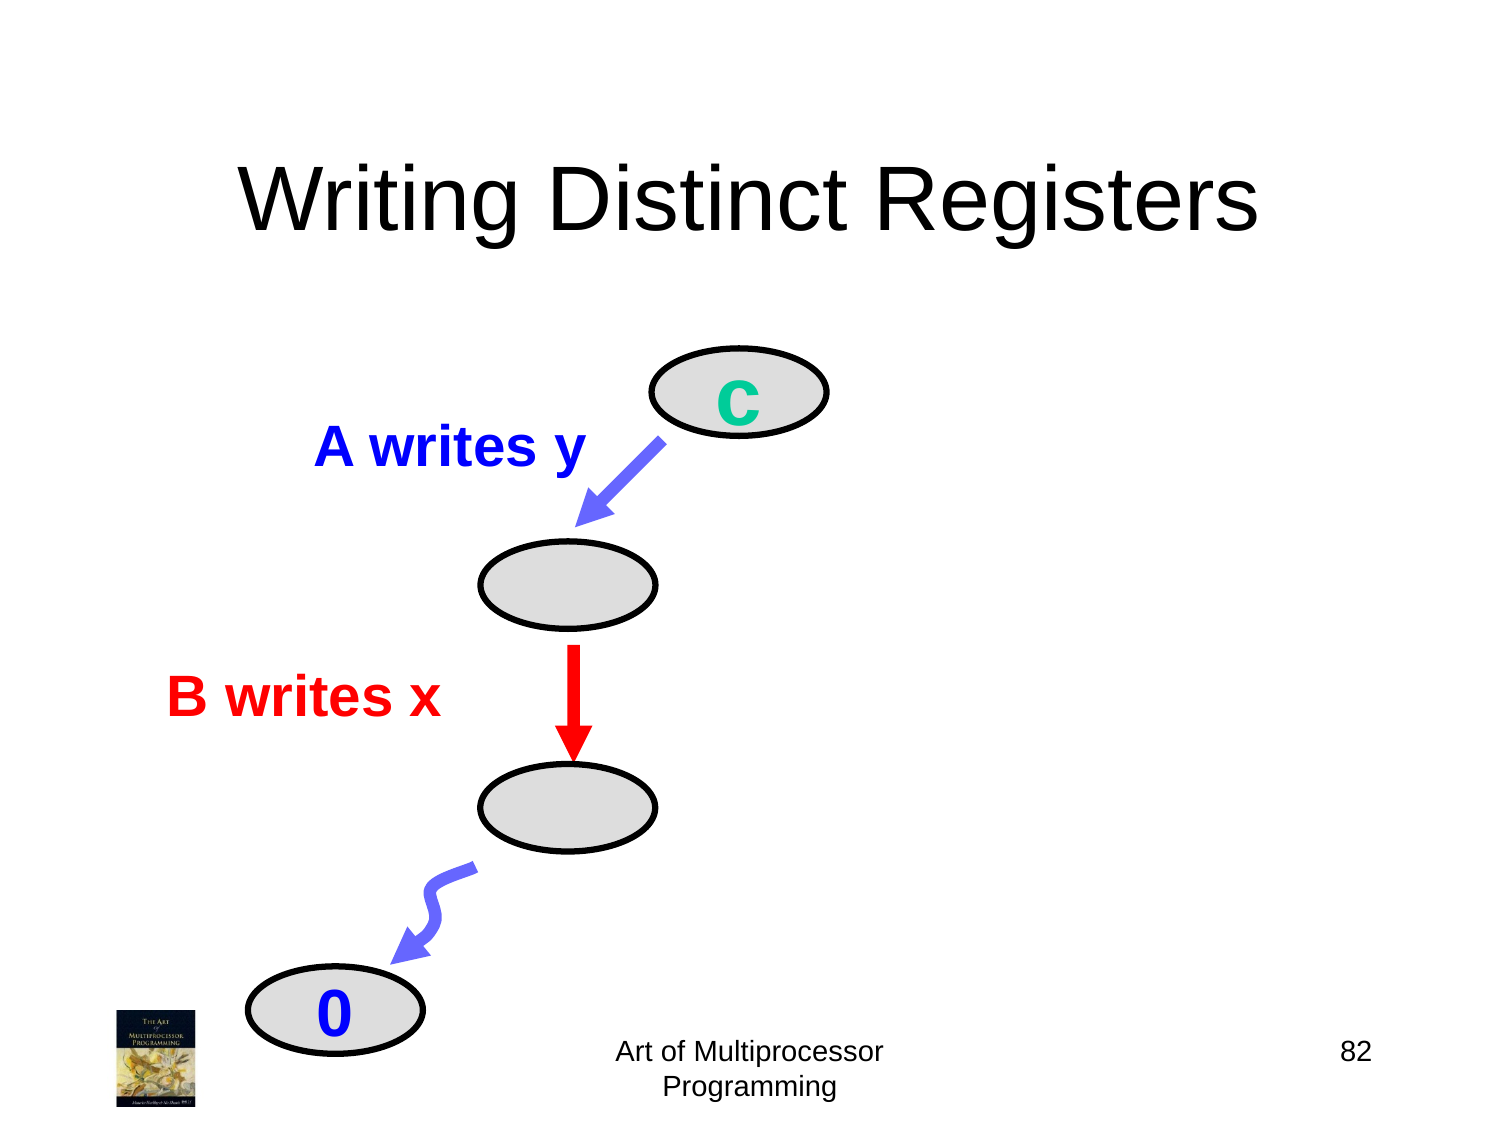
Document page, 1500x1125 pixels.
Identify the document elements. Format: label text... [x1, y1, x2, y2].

text_box [480, 541, 656, 629]
text_box [574, 486, 617, 528]
title Writing Distinct Registers [112, 99, 1388, 288]
text_box A writes y [248, 400, 652, 486]
text_box c [651, 348, 827, 436]
text_box Art of Multiprocessor Programming [512, 1024, 988, 1100]
text_box [480, 763, 656, 852]
text_box [390, 866, 476, 965]
picture [107, 1010, 204, 1107]
slide_number 82 [1074, 1024, 1388, 1101]
text_box B writes x [128, 650, 482, 735]
text_box 0 [247, 966, 423, 1054]
text_box [567, 644, 580, 764]
